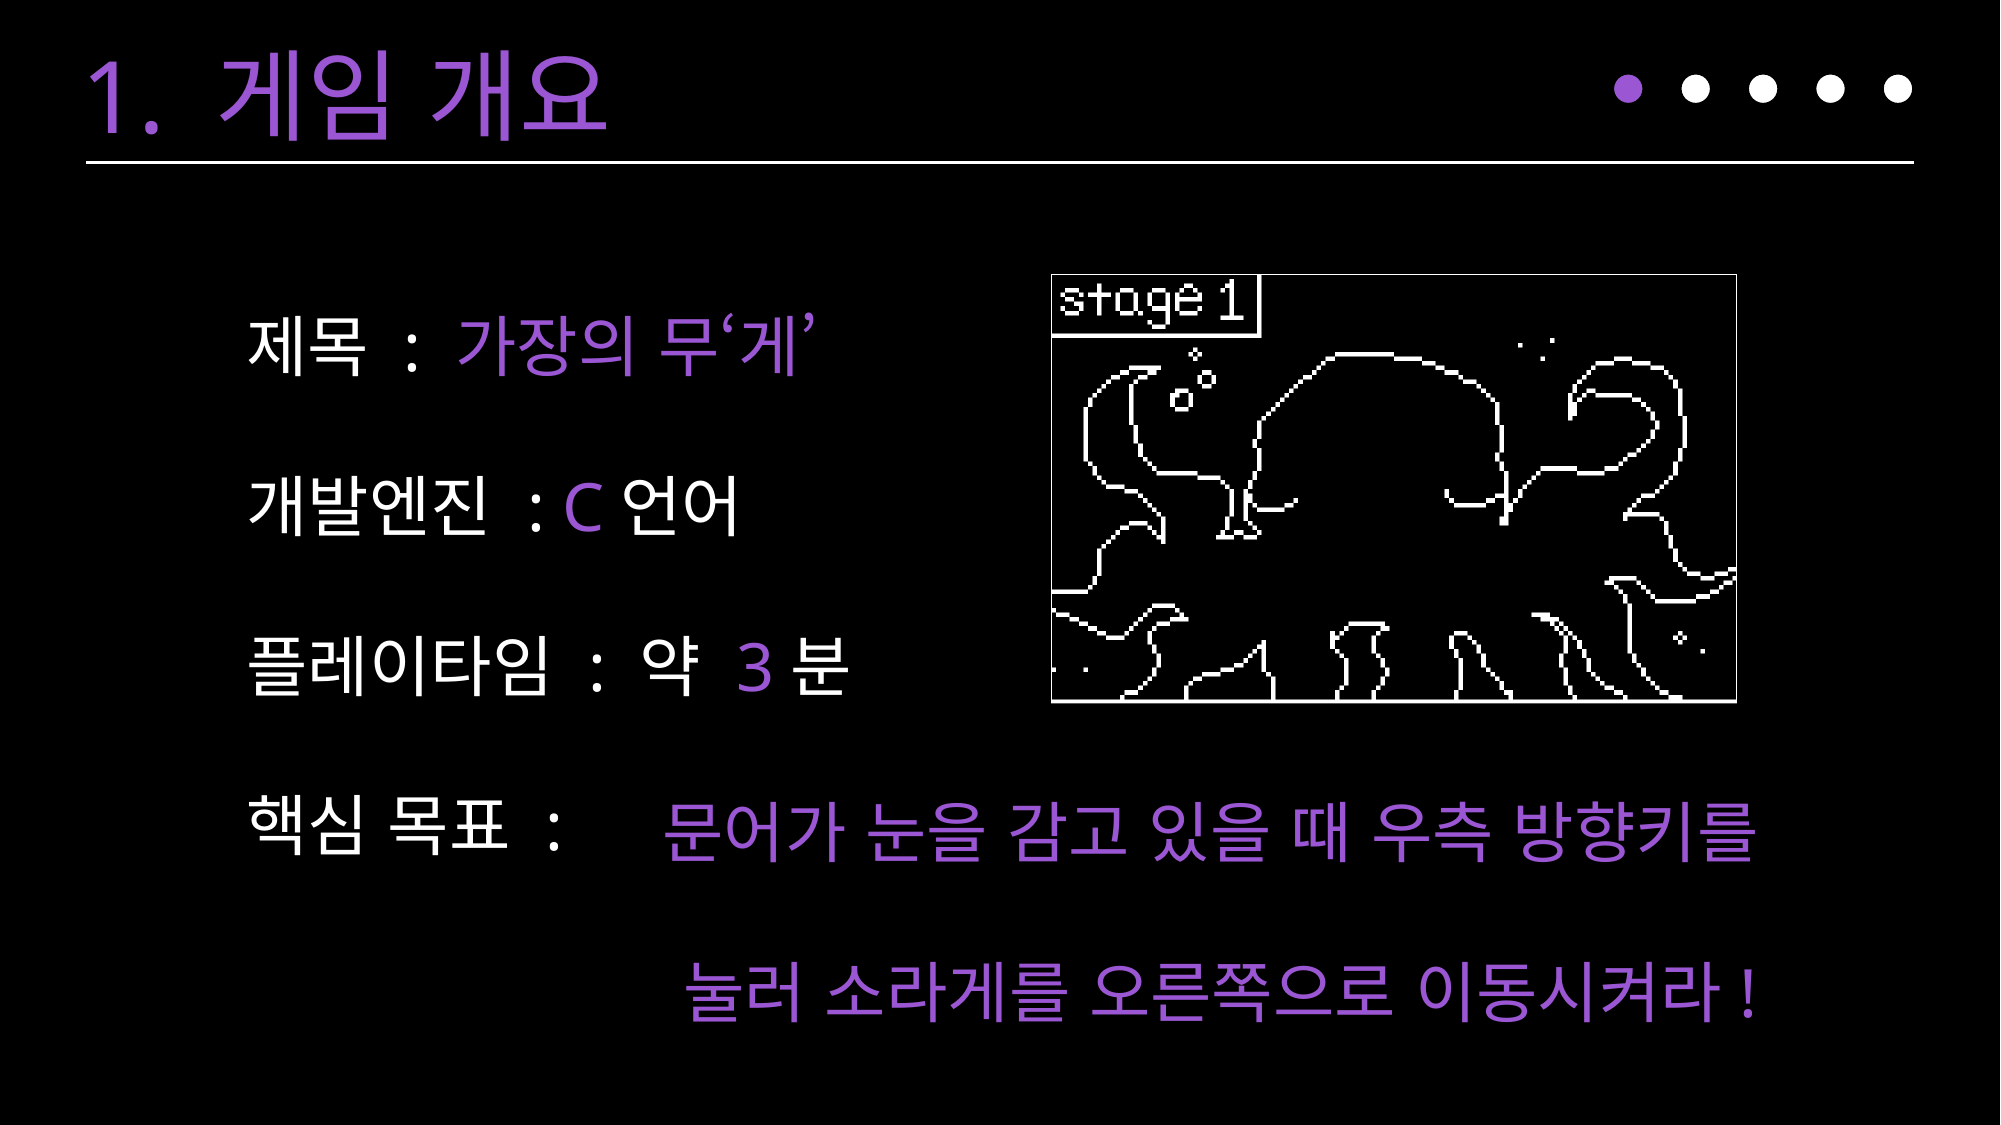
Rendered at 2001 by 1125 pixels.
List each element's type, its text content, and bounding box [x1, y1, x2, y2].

text_box [1678, 71, 1714, 107]
text_box [1880, 71, 1916, 107]
picture [1051, 274, 1737, 851]
text_box 제목 : 가장의 무‘게’ 개발엔진 : C언어 플레이타임 : 약 3분 핵심 목표 : [231, 217, 1847, 872]
text_box [1610, 71, 1646, 107]
text_box [1813, 71, 1848, 107]
text_box [1745, 71, 1781, 107]
text_box 1. 게임 개요 [66, 26, 720, 161]
text_box 문어가 눈을 감고 있을 때 우측 방향키를 눌러 소라게를 오른쪽으로 이동시켜라! [609, 703, 1831, 1038]
